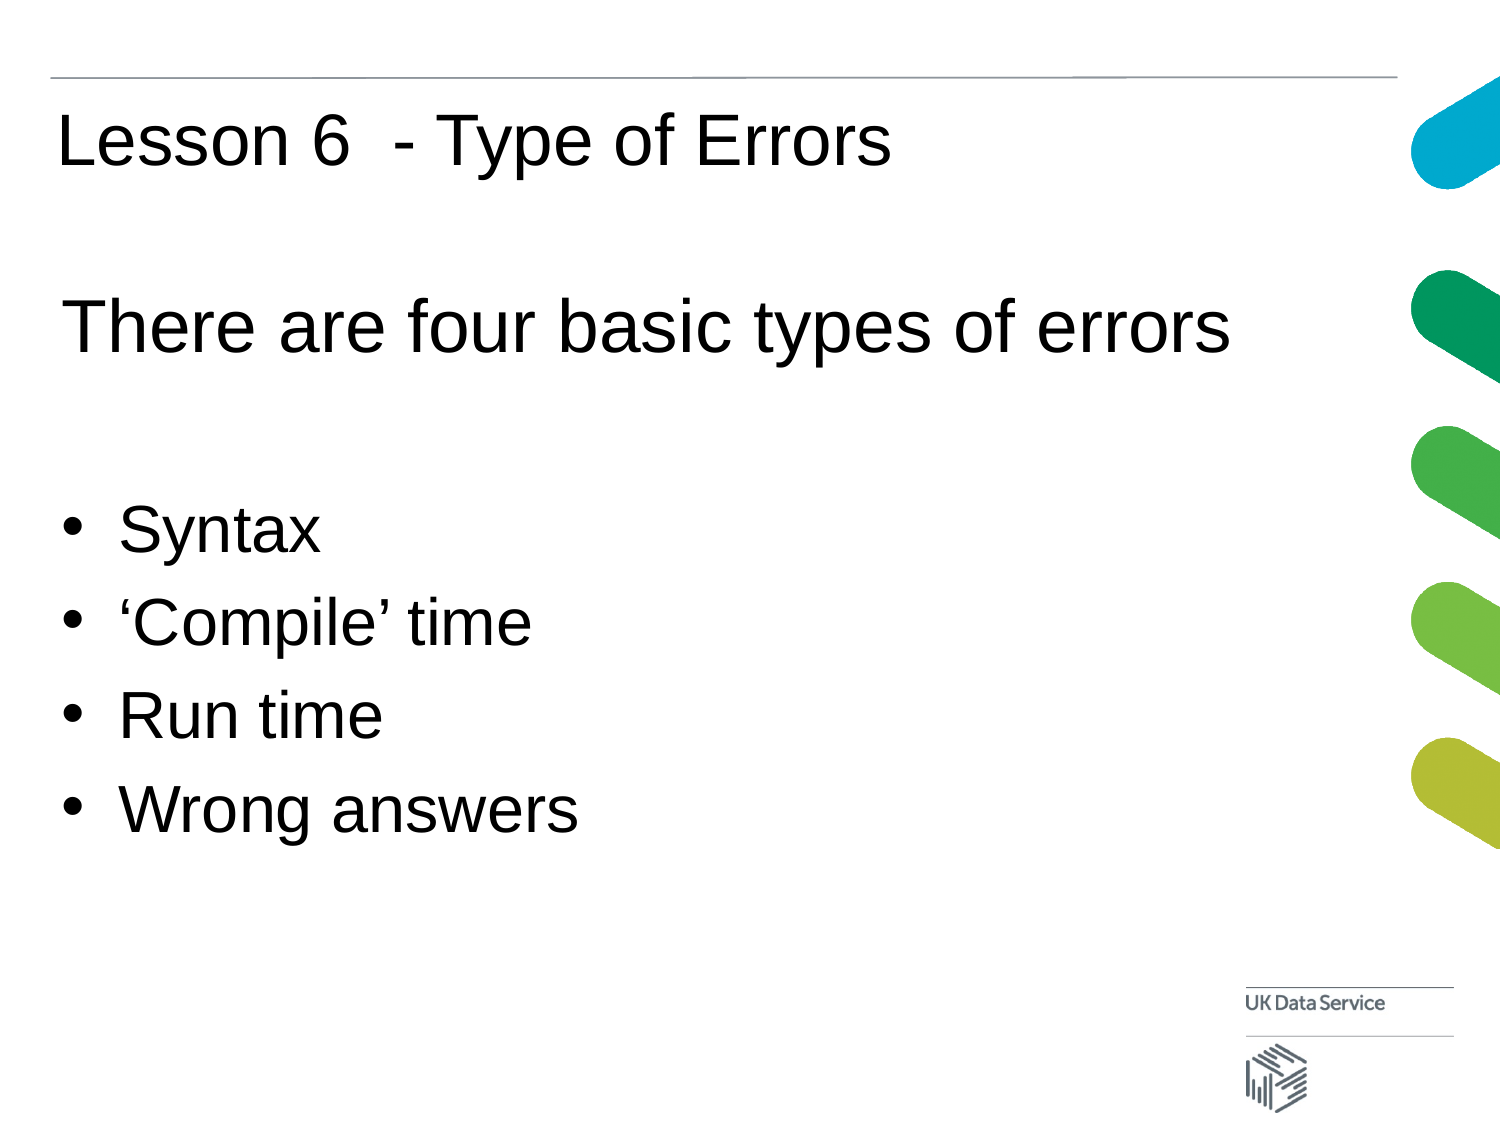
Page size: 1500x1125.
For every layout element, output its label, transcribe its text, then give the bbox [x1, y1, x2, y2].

list There are four basic types of errors Syntax ‘Compile’ time Run time Wrong answers [46, 269, 1397, 1113]
title Lesson 6 - Type of Errors [41, 42, 1392, 231]
picture [1411, 0, 1500, 849]
picture [1397, 987, 1454, 1113]
